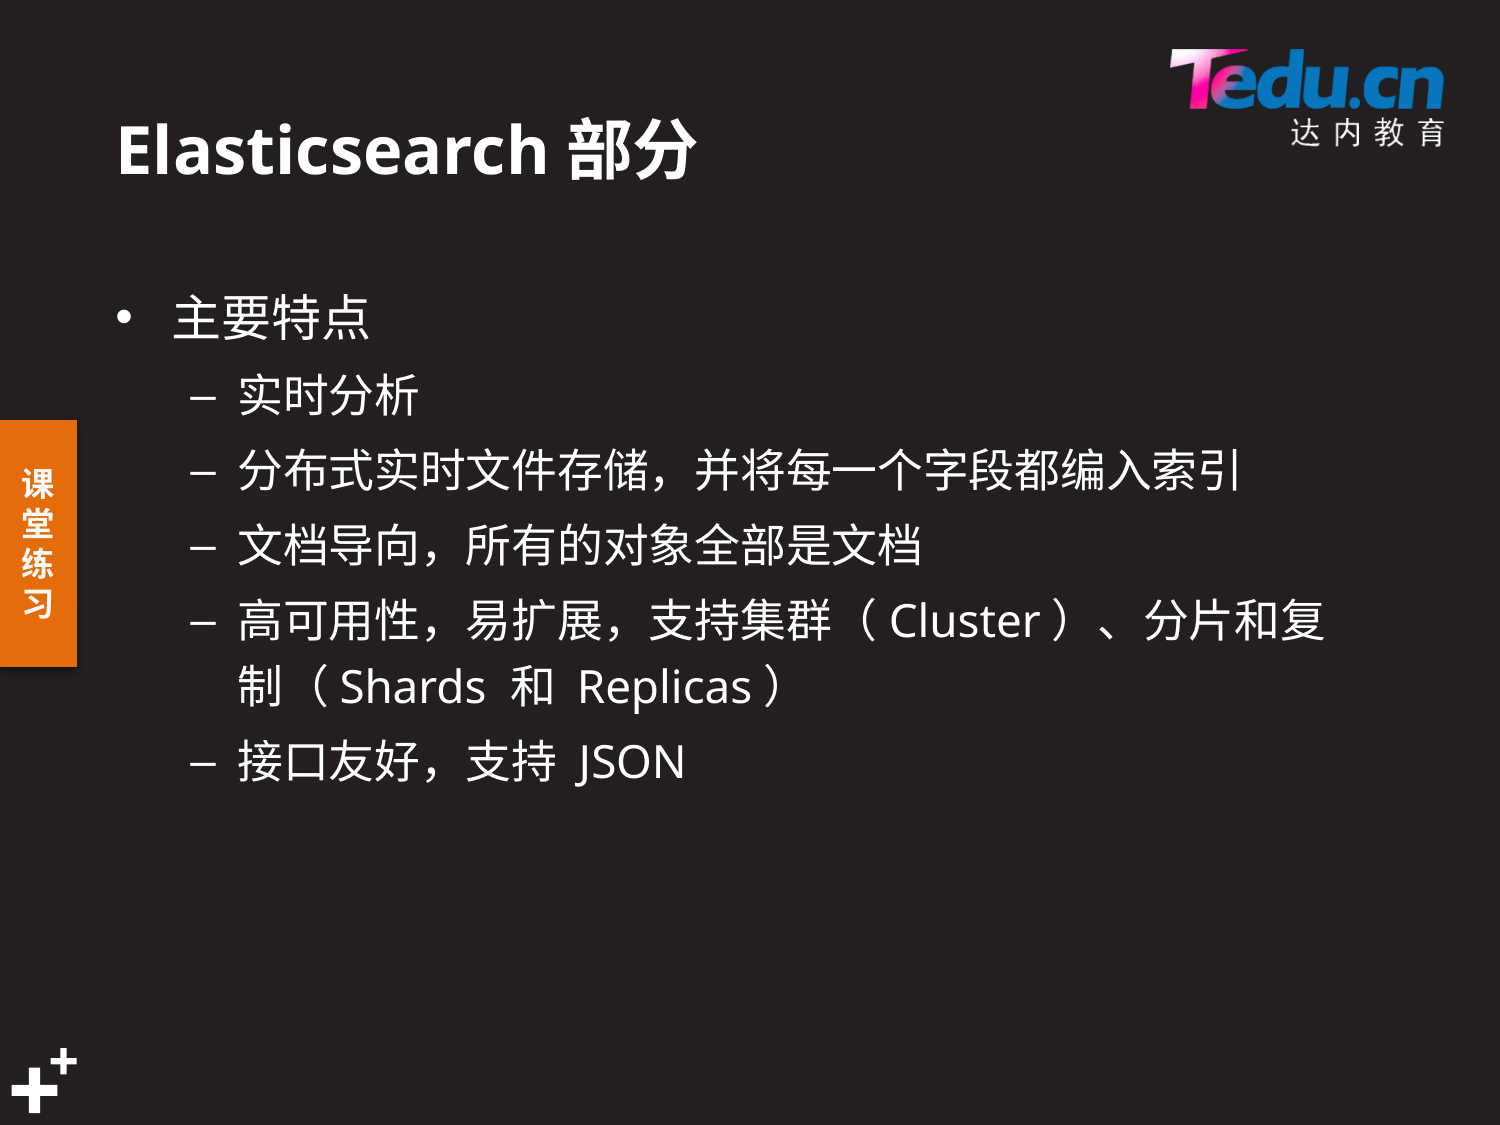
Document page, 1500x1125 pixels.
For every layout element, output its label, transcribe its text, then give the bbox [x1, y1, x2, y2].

list 主要特点 实时分析 分布式实时文件存储，并将每一个字段都编入索引 文档导向，所有的对象全部是文档 高可用性，易扩展，支持集群（Cluster）、分片和复制（Shards 和 Replicas） 接口友好，支持 JSON [100, 267, 1349, 812]
title Elasticsearch部分 [100, 89, 1211, 207]
picture [1157, 35, 1459, 162]
